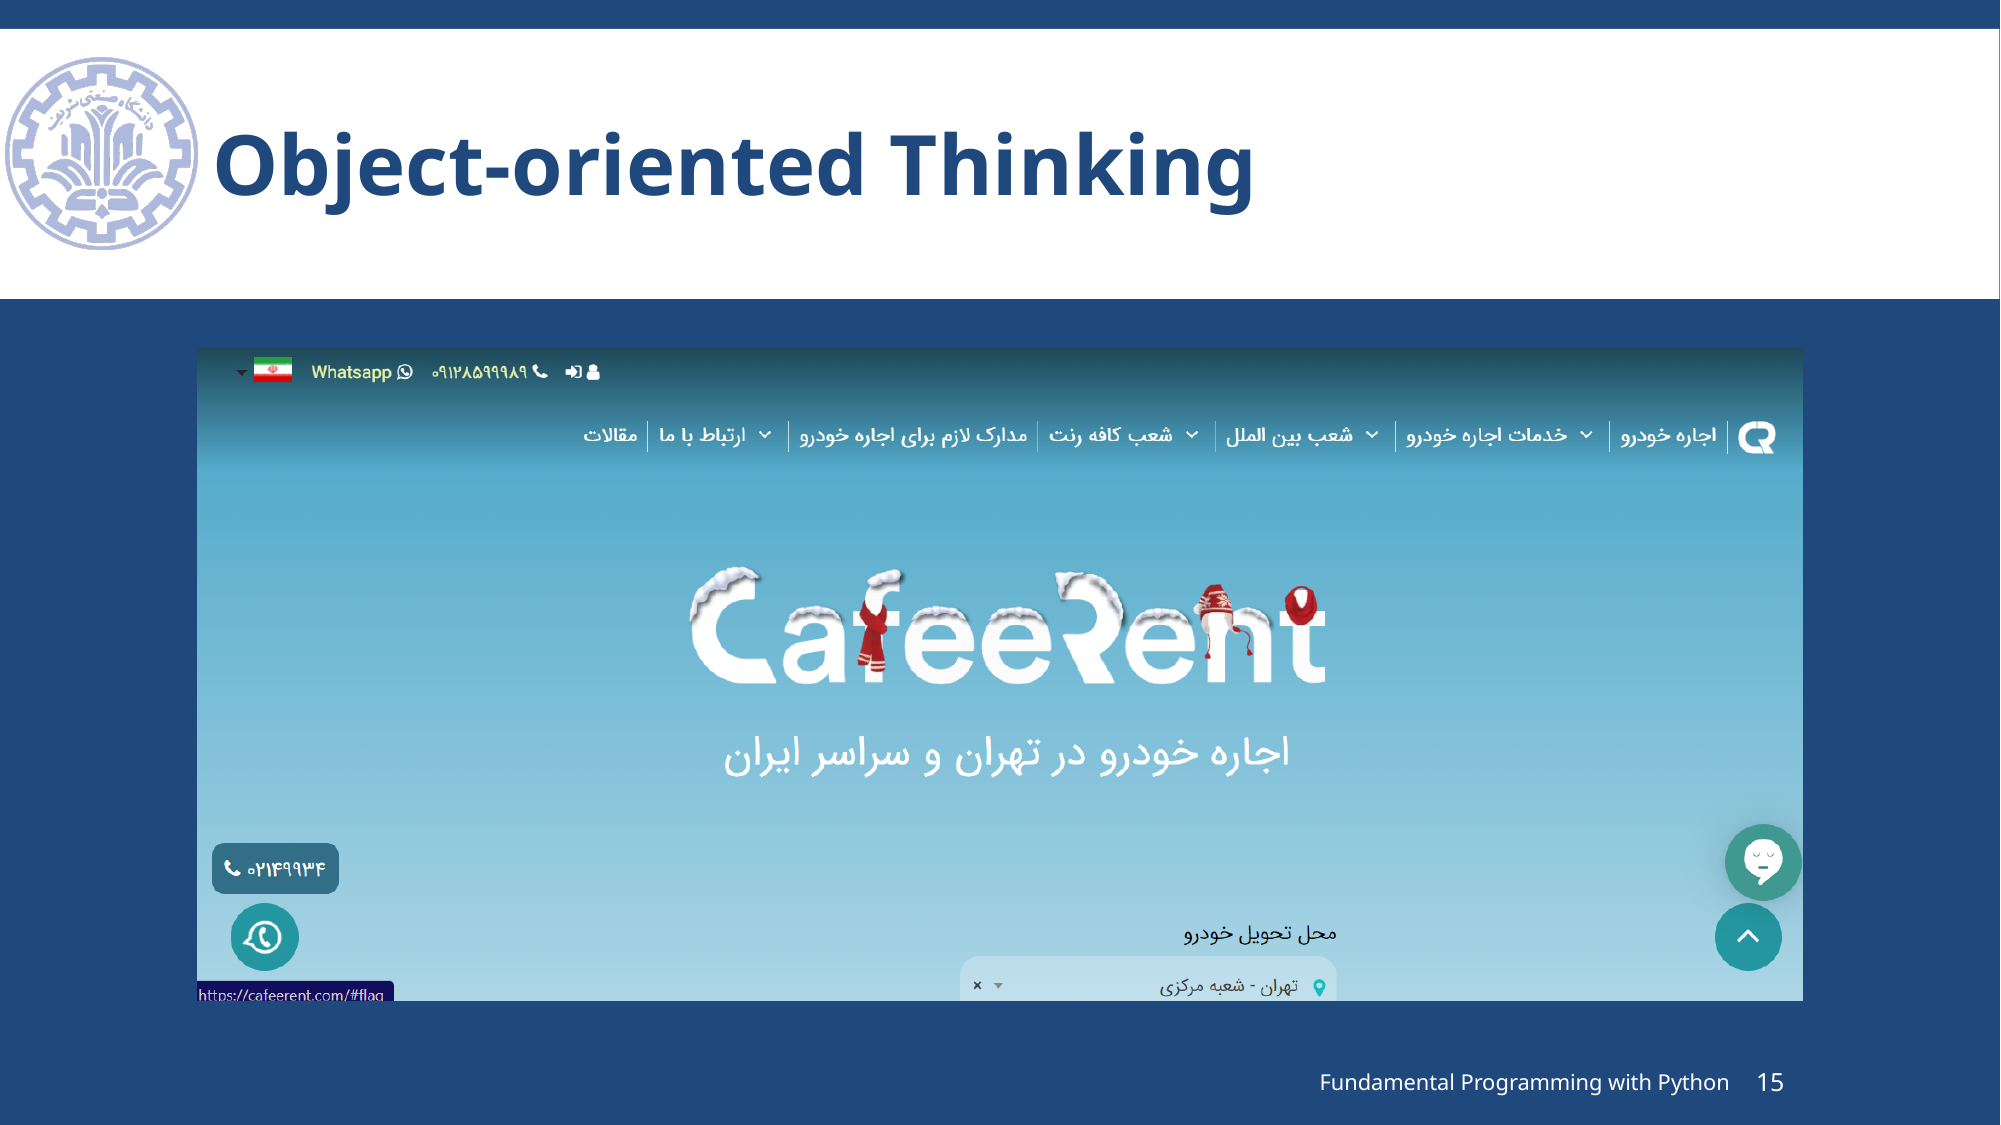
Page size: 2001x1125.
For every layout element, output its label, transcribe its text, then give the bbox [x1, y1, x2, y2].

title Object-oriented Thinking [197, 46, 1803, 295]
slide_number 15 [1748, 1053, 1904, 1114]
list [197, 348, 1803, 1002]
footer Fundamental Programming with Python [918, 1053, 1746, 1114]
